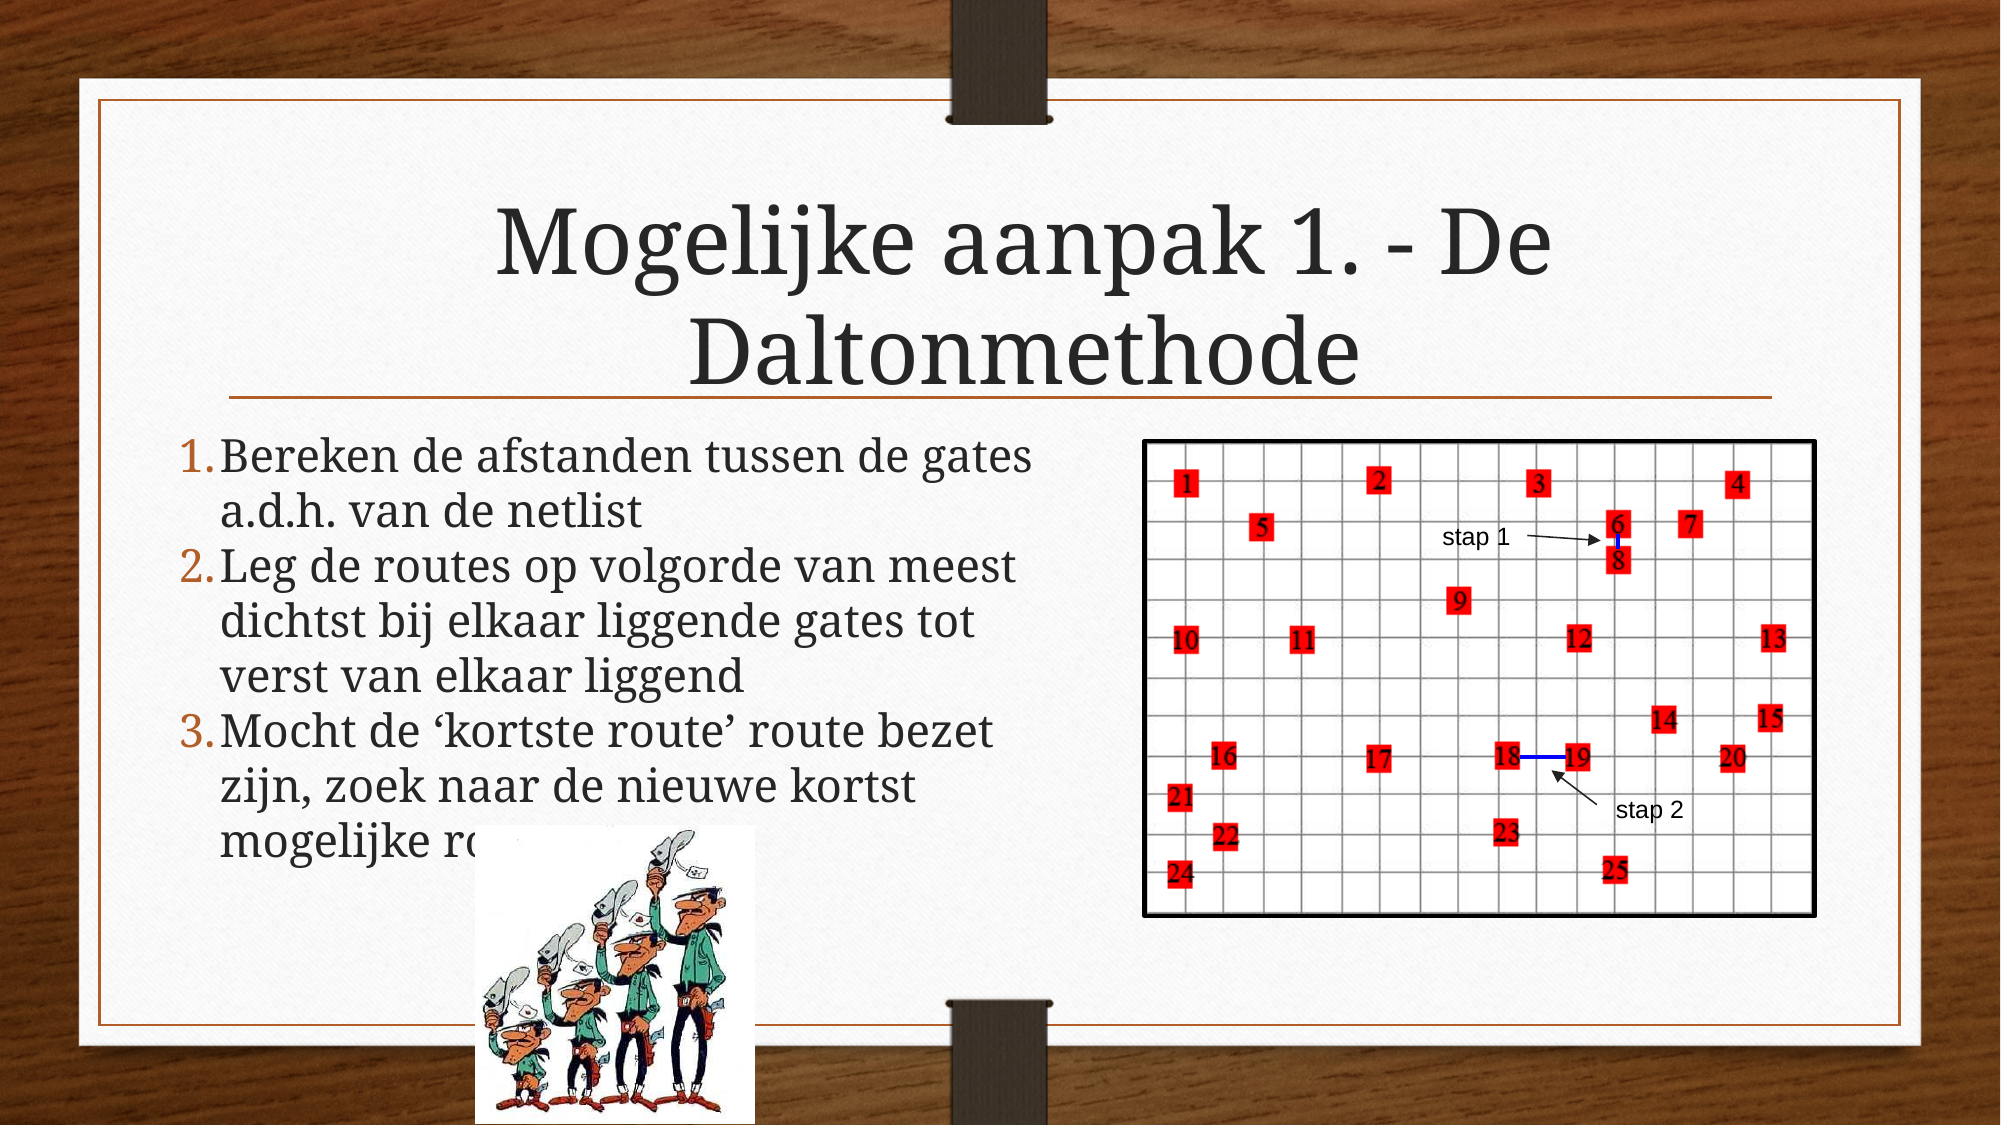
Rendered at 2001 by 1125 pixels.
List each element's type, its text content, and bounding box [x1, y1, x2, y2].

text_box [1527, 535, 1601, 541]
picture [0, 0, 2001, 1125]
list Bereken de afstanden tussen de gates a.d.h. van de netlist Leg de routes op volgorde van meest dichtst bij elkaar liggende gates tot verst van elkaar liggend Mocht de ‘kortste route’ route bezet zijn, zoek naar de nieuwe kortst mogelijke route [157, 419, 1073, 965]
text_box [1551, 770, 1598, 805]
title Mogelijke aanpak 1. - De Daltonmethode [237, 186, 1813, 400]
